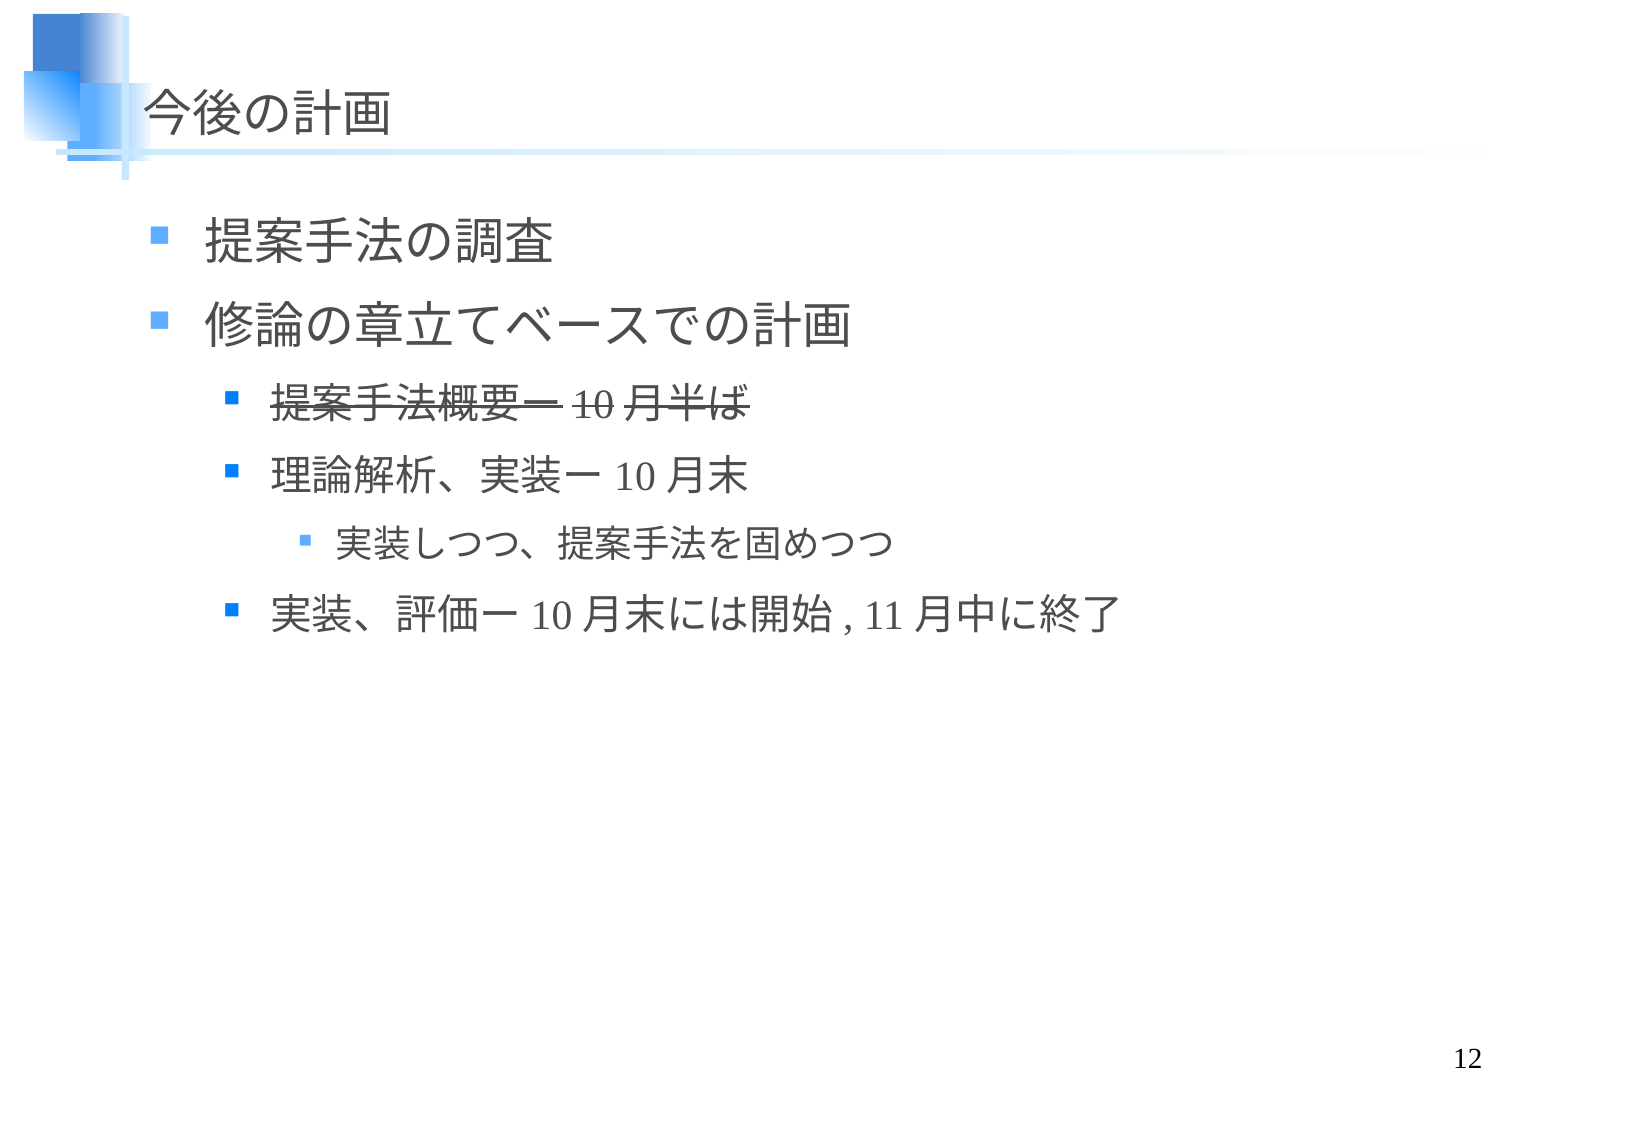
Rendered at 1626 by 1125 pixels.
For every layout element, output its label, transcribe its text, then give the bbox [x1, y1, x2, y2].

slide_number 12 [1159, 1035, 1498, 1083]
list 提案手法の調査 修論の章立てベースでの計画 提案手法概要ー10月半ば 理論解析、実装ー10月末 実装しつつ、提案手法を固めつつ 実装、評価ー10月末には開始, 11月中に終了 [133, 189, 1492, 988]
title 今後の計画 [127, 54, 1522, 149]
